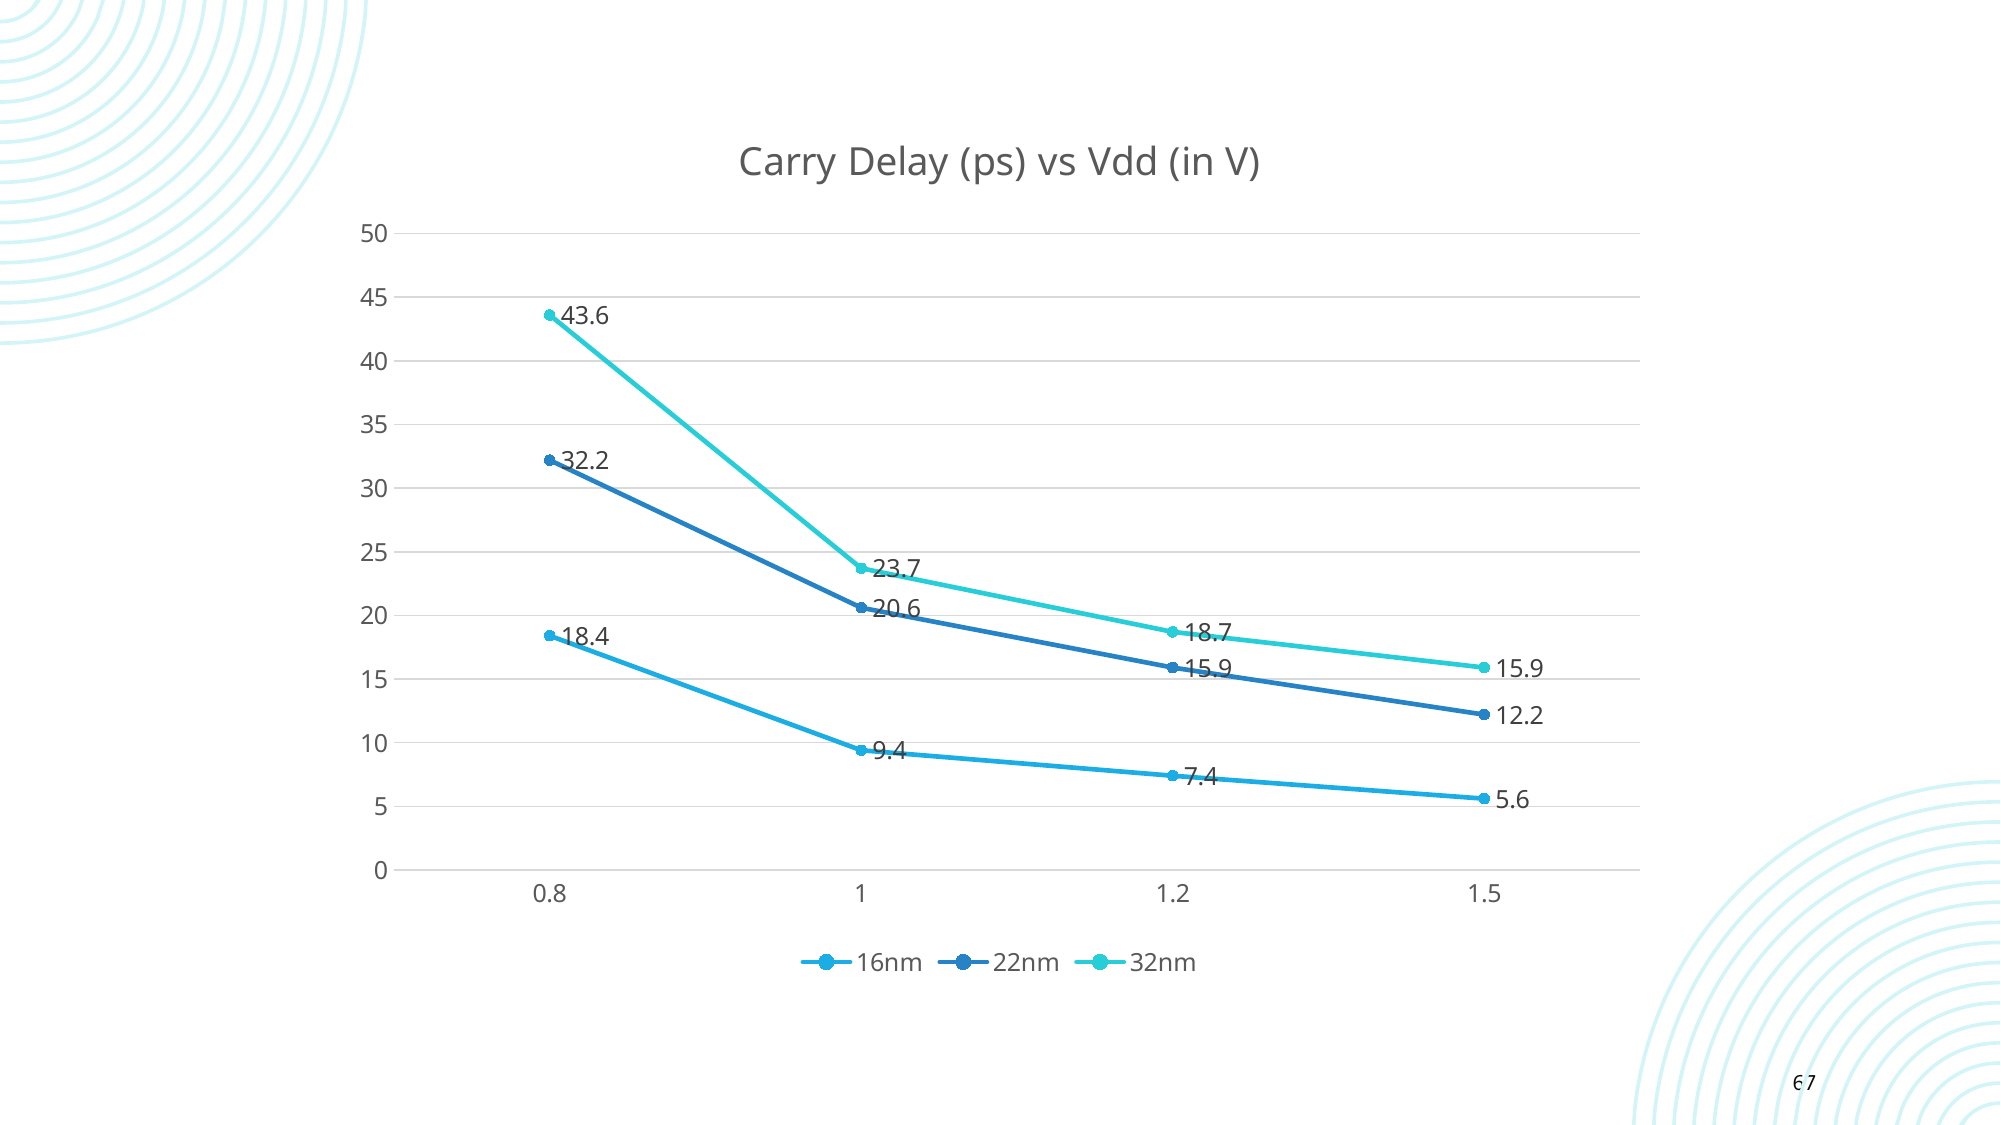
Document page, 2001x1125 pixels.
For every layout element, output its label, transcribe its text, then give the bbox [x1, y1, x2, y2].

chart [332, 96, 1667, 986]
slide_number 67 [1777, 1061, 1938, 1107]
